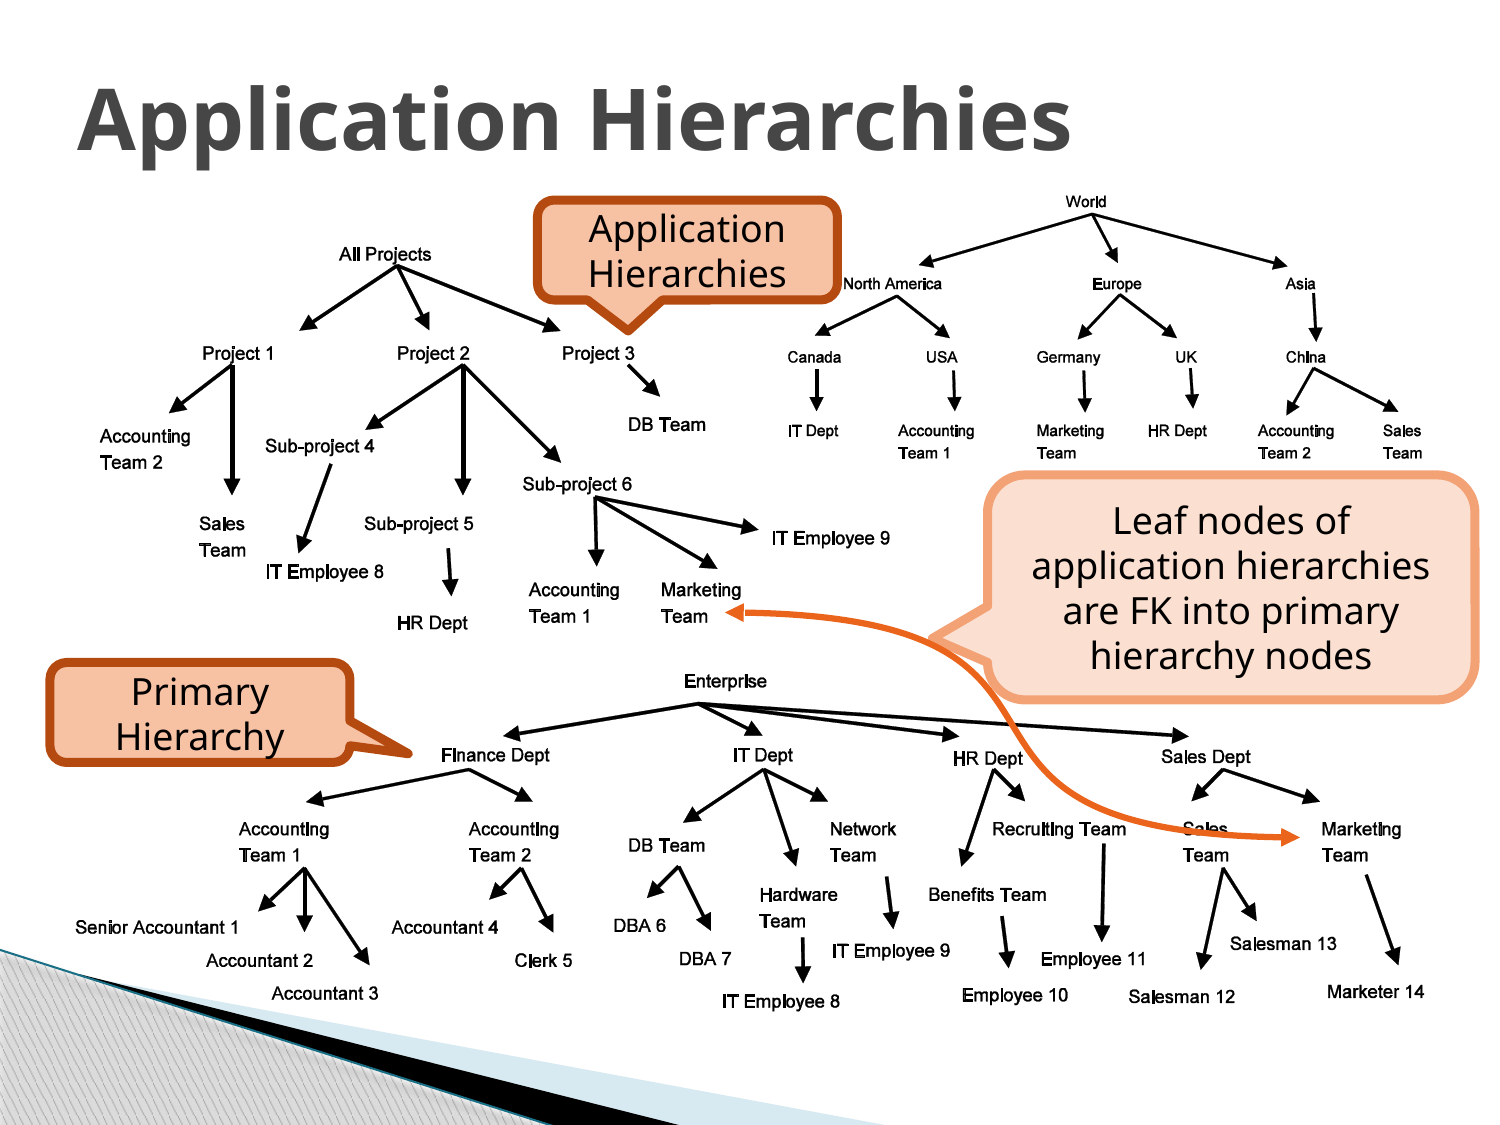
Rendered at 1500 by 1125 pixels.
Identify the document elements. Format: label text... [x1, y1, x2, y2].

text_box Application Hierarchies [532, 195, 781, 237]
text_box Primary Hierarchy [45, 657, 346, 767]
picture [74, 662, 1459, 1018]
text_box Leaf nodes of application hierarchies are FK into primary hierarchy nodes [968, 478, 1480, 695]
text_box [724, 612, 1301, 838]
title Application Hierarchies [62, 45, 1413, 188]
picture [99, 187, 1500, 638]
